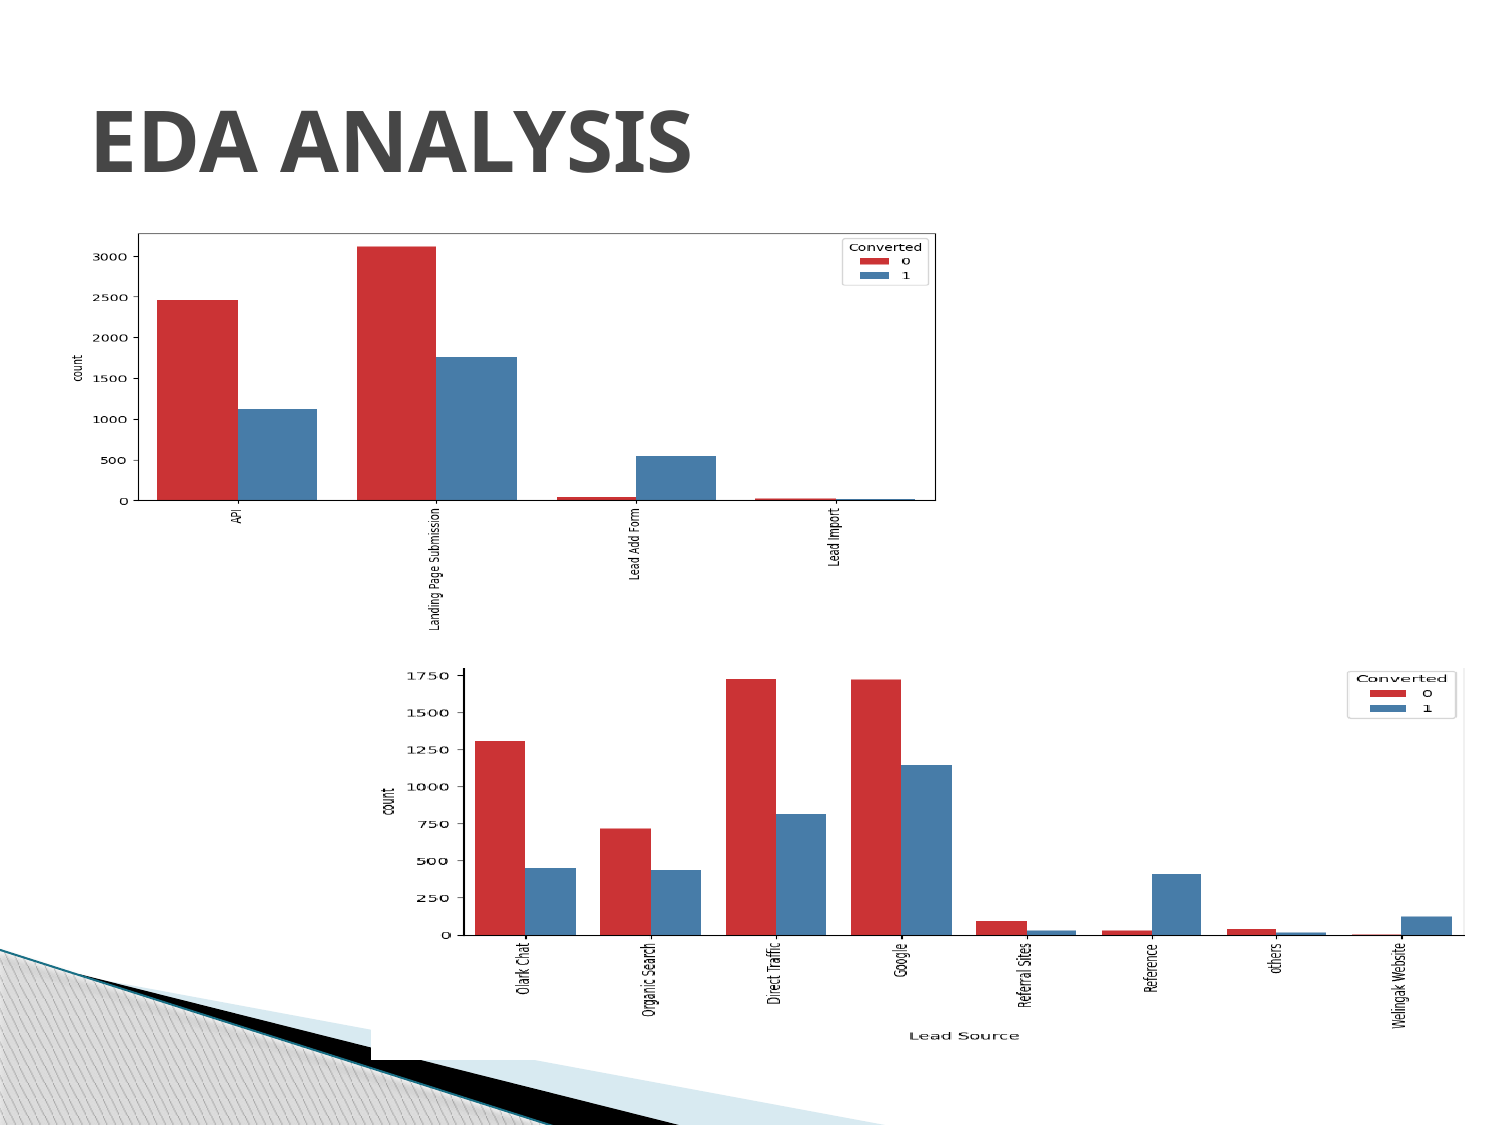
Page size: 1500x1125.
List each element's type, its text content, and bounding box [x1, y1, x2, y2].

title EDA ANALYSIS [75, 45, 1425, 233]
picture [371, 668, 1465, 1061]
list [52, 231, 940, 634]
